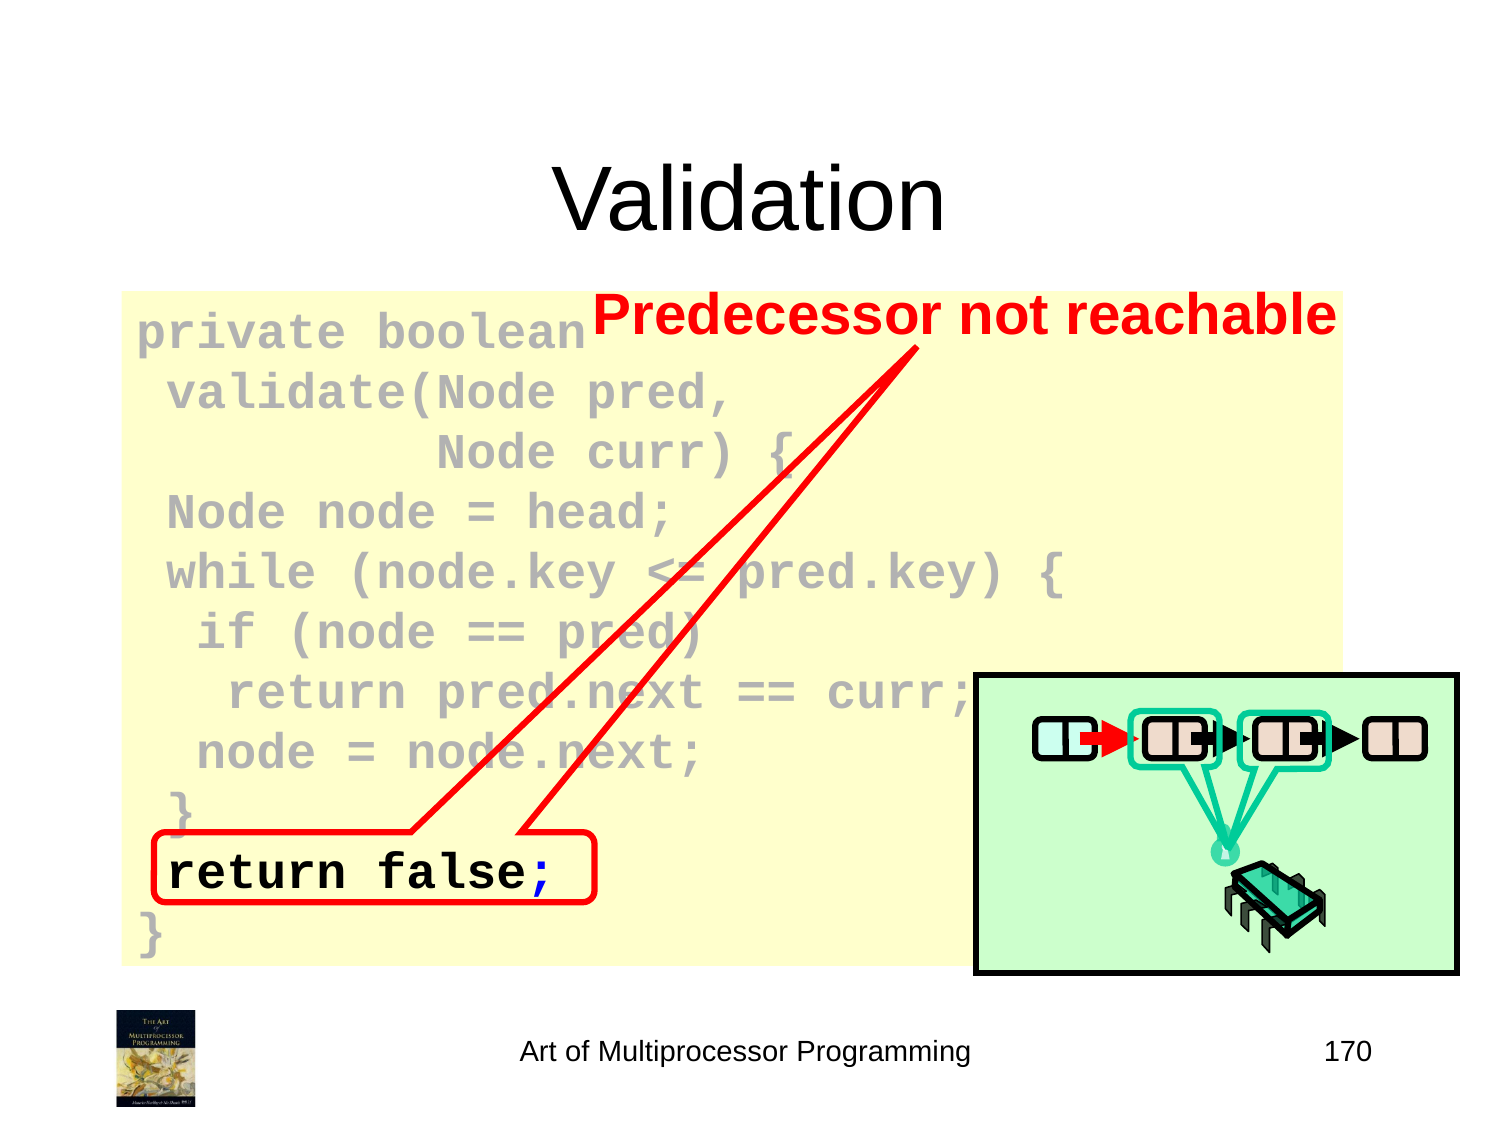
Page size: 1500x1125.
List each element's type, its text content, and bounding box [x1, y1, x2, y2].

text_box private boolean validate(Node pred, Node curr) { Node node = head; while (node.key <= pred.key) { if (node == pred) return pred.next == curr; node = node.next; } return false; } [121, 291, 1343, 966]
text_box [153, 354, 911, 903]
text_box Predecessor not reachable [556, 268, 1375, 354]
slide_number 170 [1074, 1024, 1388, 1101]
footer Art of Multiprocessor Programming [464, 1024, 1028, 1101]
title Validation [112, 99, 1388, 288]
picture [107, 1010, 204, 1107]
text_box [975, 674, 1458, 973]
